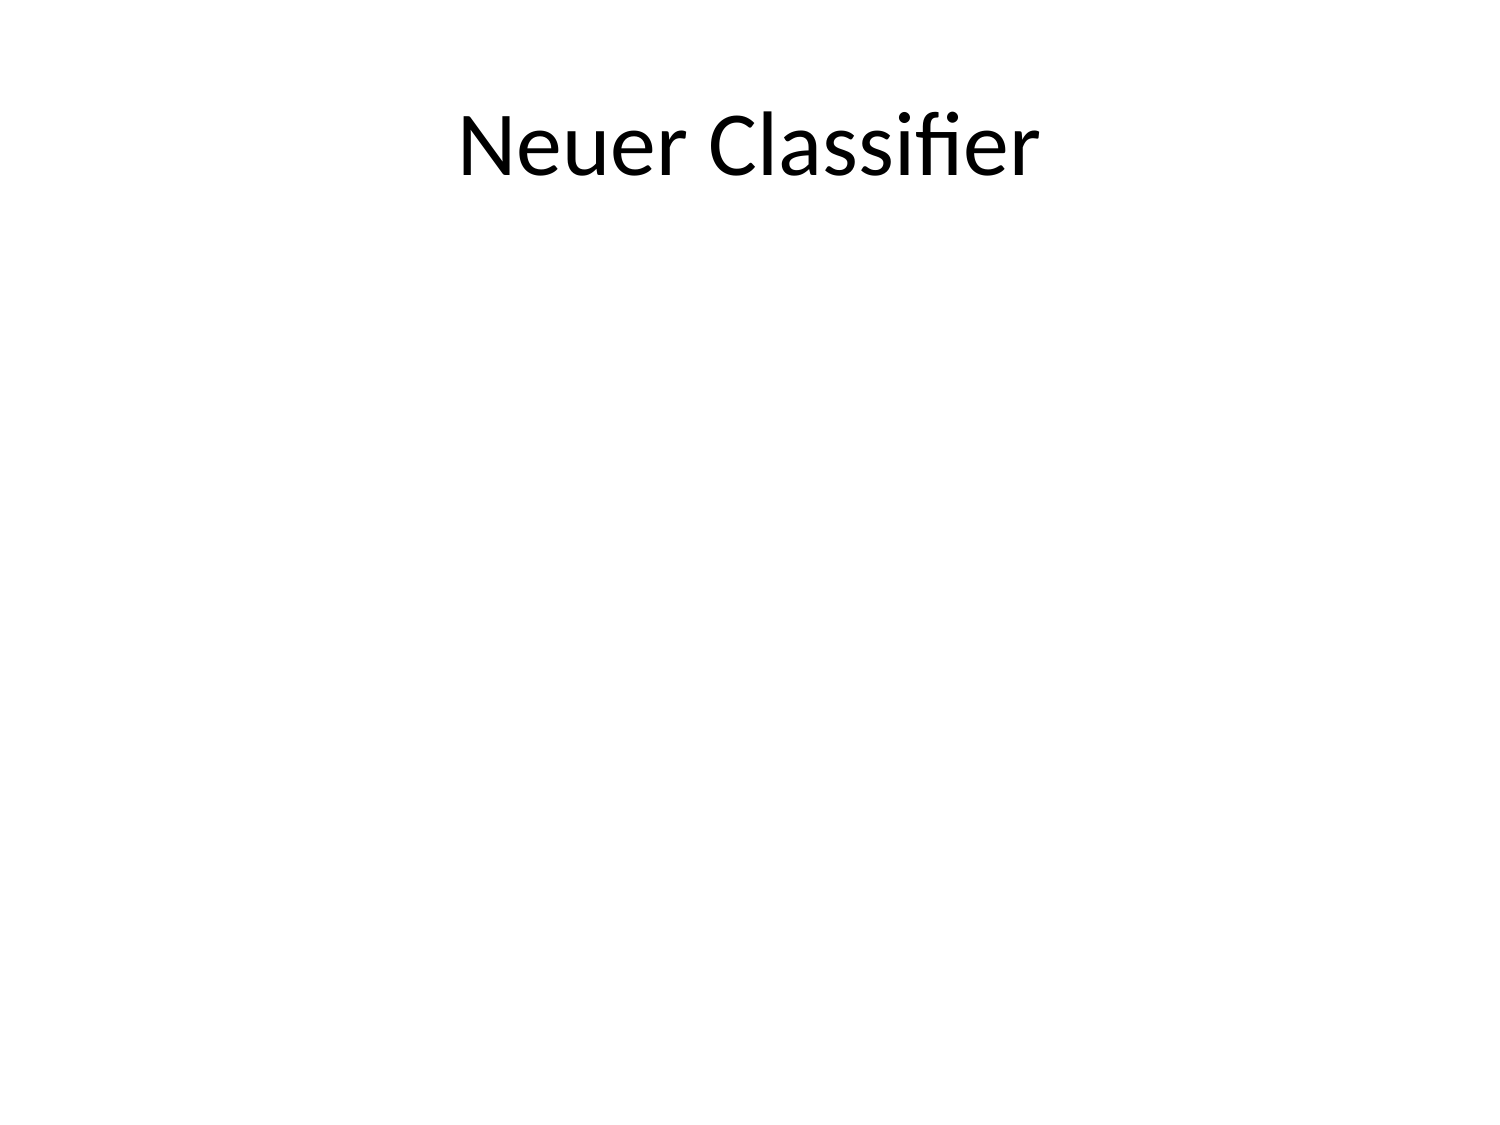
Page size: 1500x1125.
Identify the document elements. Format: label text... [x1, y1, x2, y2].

title Neuer Classifier [75, 45, 1425, 233]
